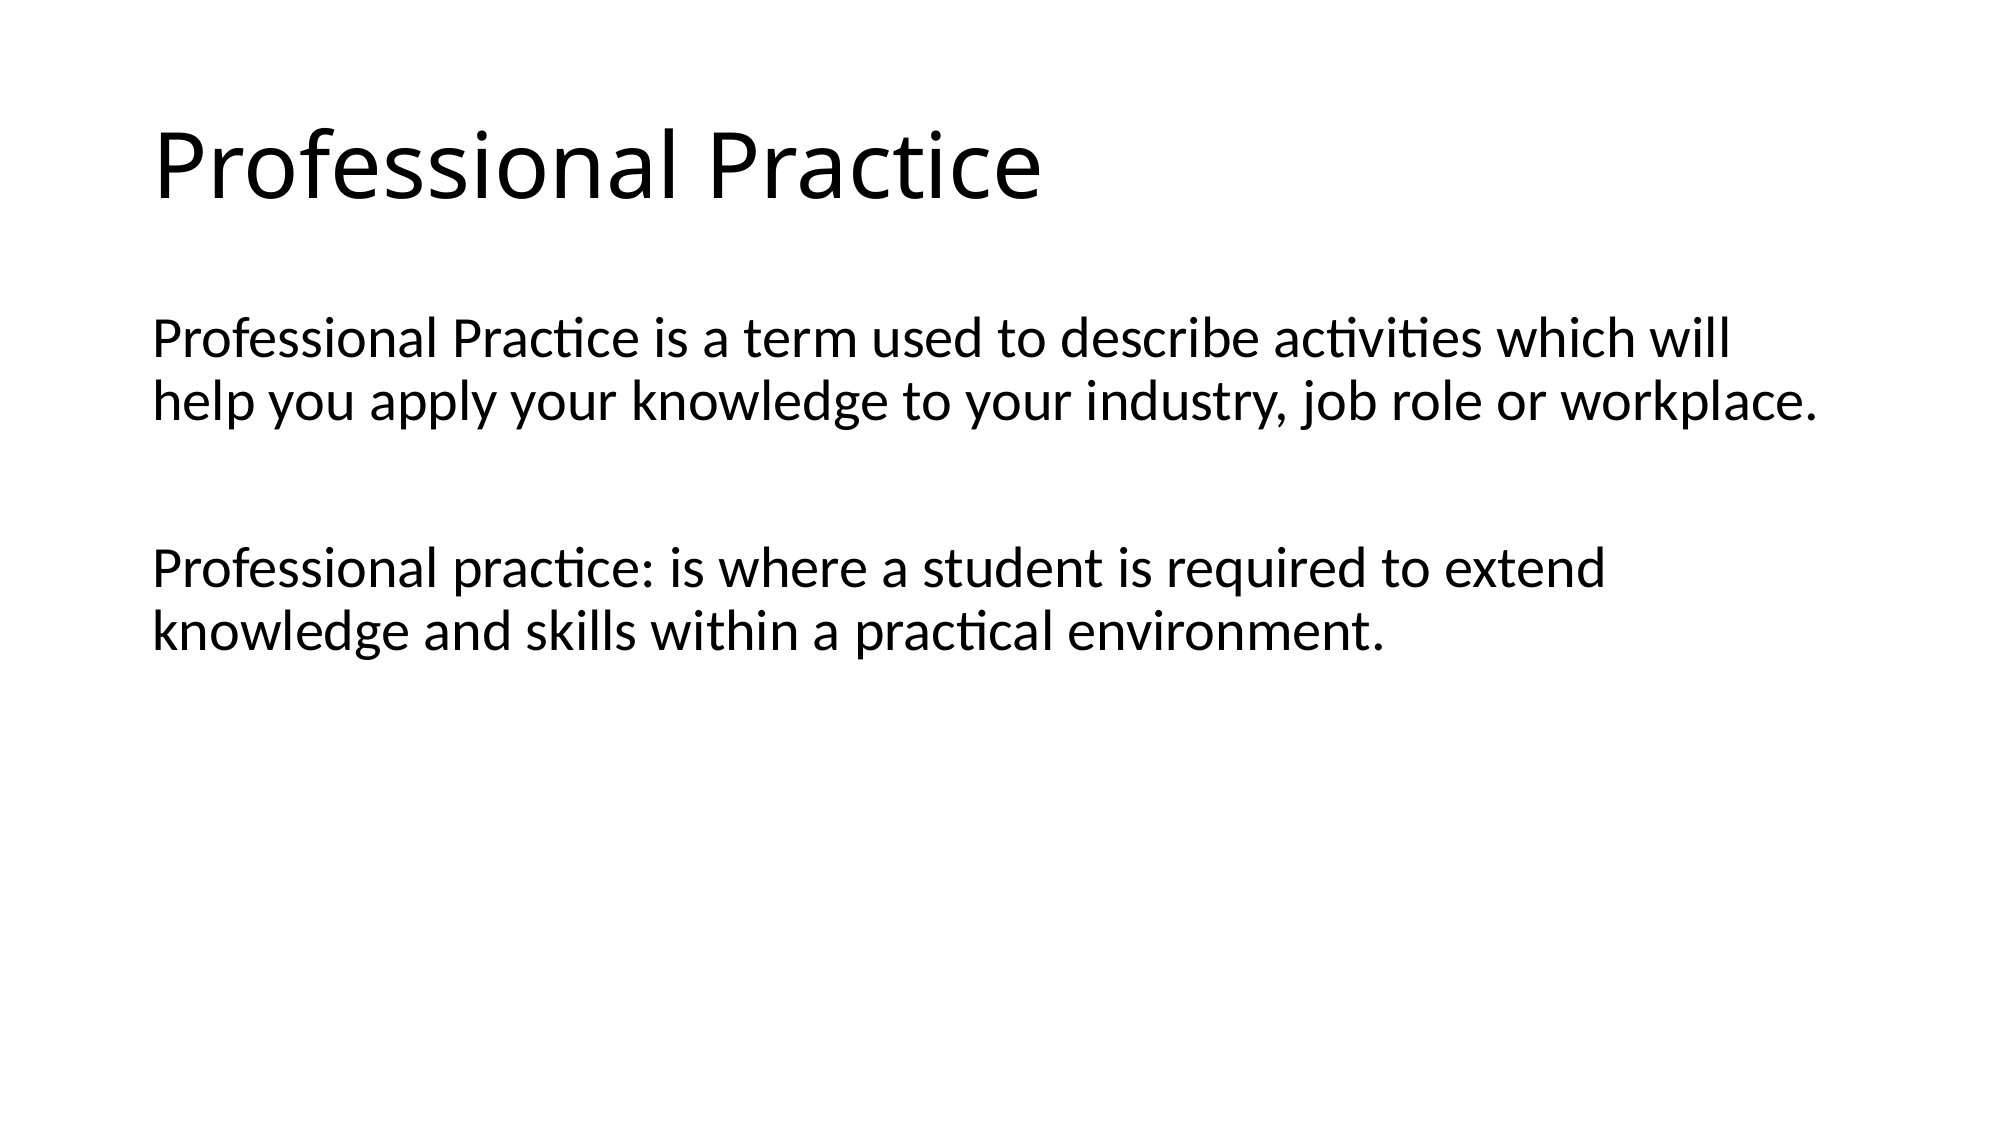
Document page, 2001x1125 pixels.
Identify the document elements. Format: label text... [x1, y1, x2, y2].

list Professional Practice is a term used to describe activities which will help you apply your knowledge to your industry, job role or workplace. Professional practice: is where a student is required to extend knowledge and skills within a practical environment. [137, 299, 1863, 1014]
title Professional Practice [137, 59, 1863, 278]
